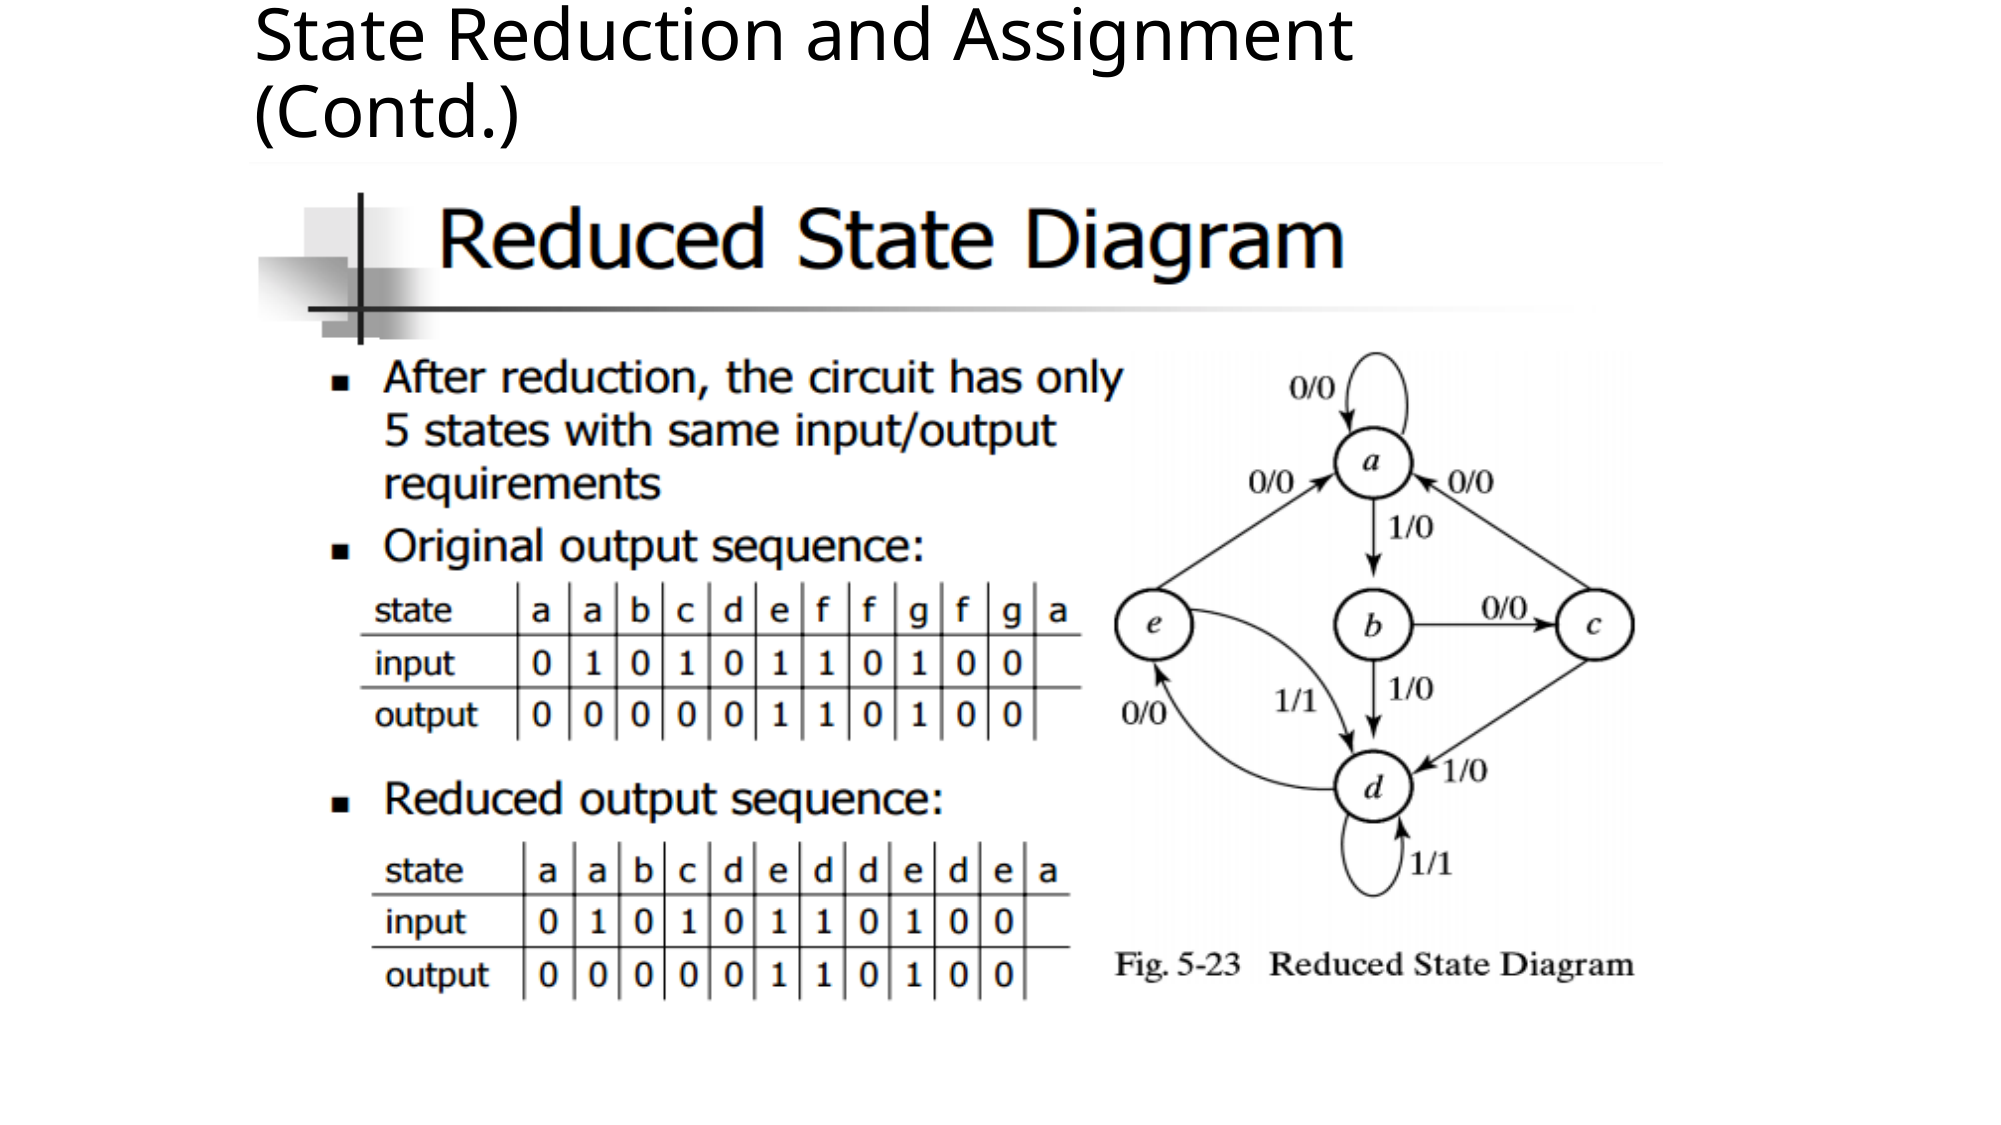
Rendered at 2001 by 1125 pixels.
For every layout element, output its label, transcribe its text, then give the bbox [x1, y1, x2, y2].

picture [249, 162, 1663, 1029]
title State Reduction and Assignment (Contd.) [246, 2, 1463, 150]
